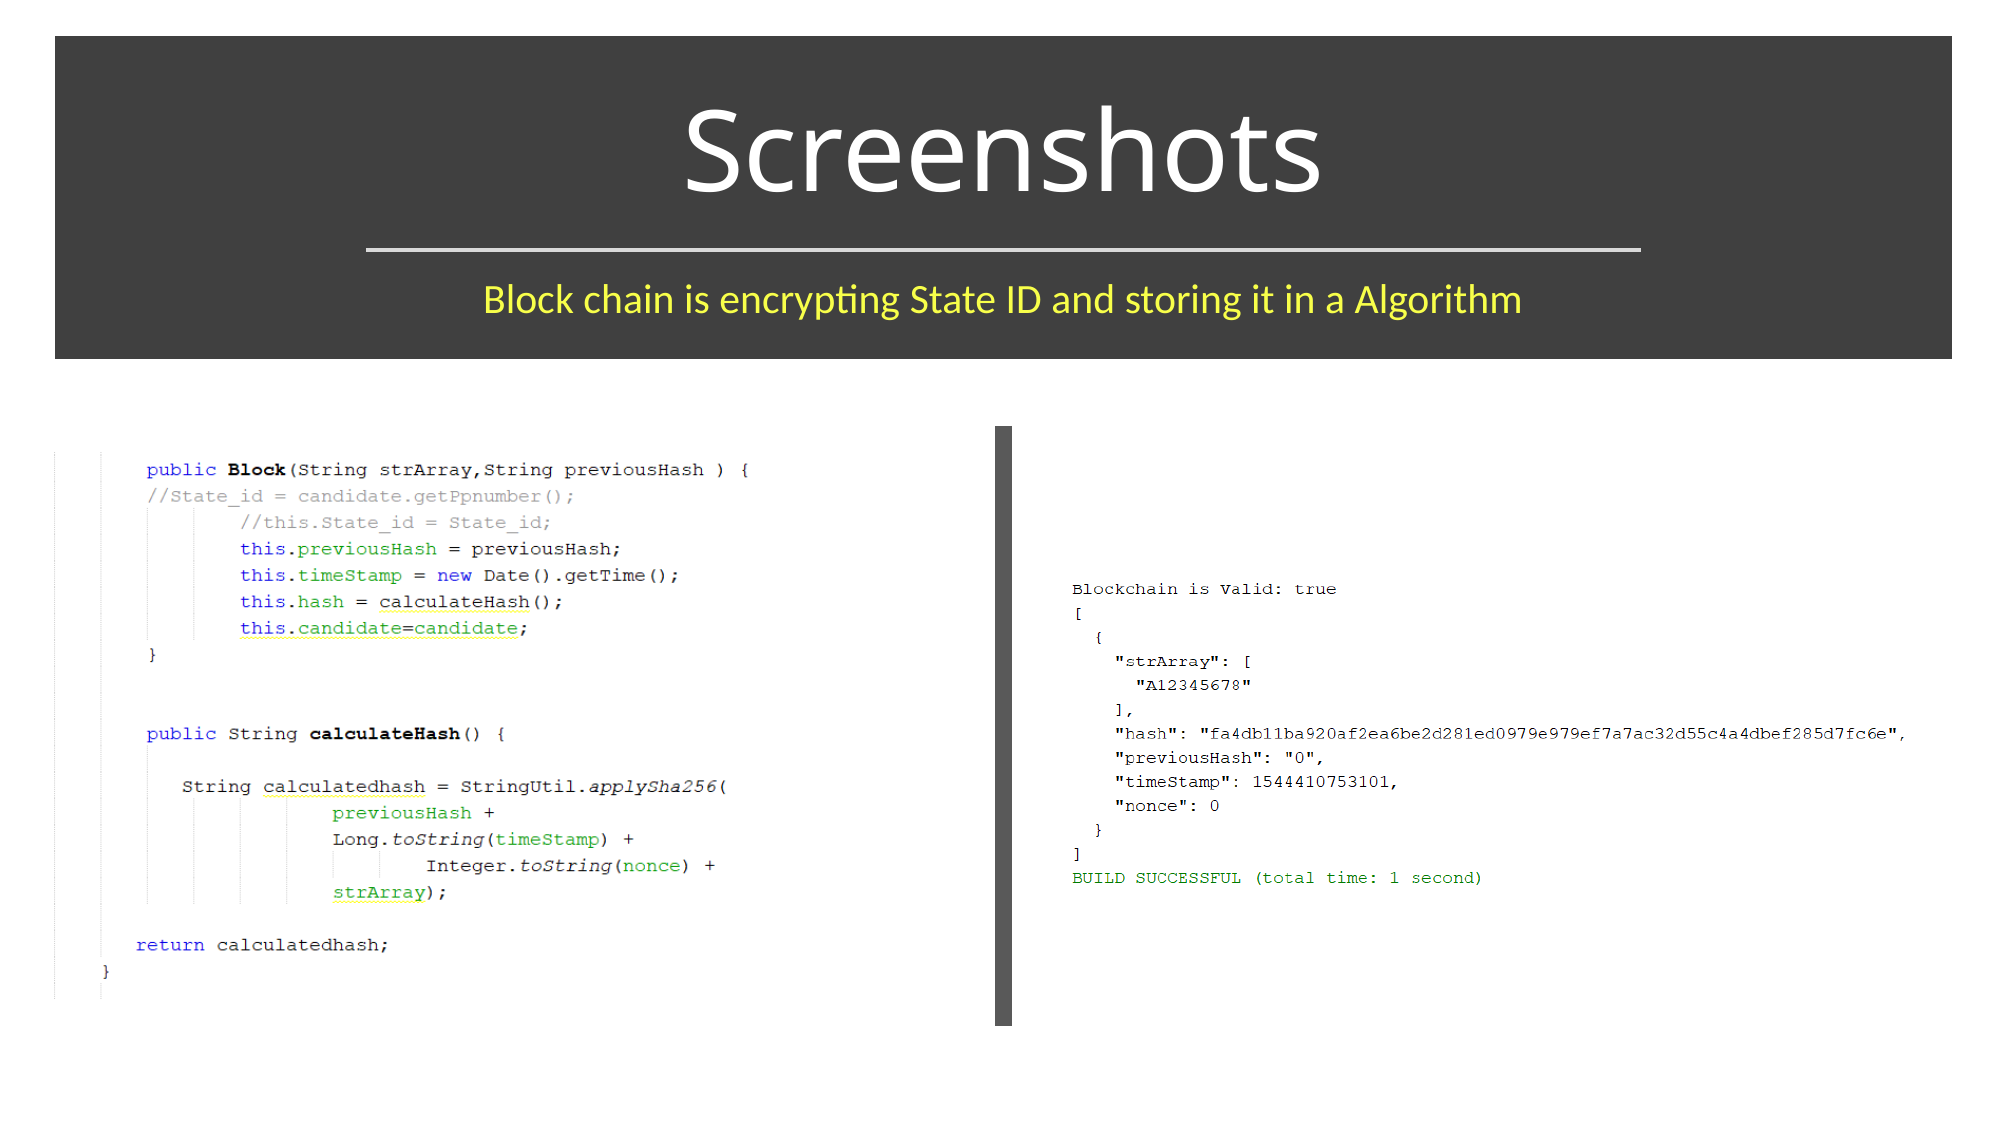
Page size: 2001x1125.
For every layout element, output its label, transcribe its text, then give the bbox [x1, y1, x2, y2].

text_box [64, 45, 1942, 350]
list Block chain is encrypting State ID and storing it in a Algorithm [253, 269, 1754, 339]
picture [54, 452, 950, 999]
picture [1057, 561, 1953, 891]
title Screenshots [89, 71, 1917, 224]
